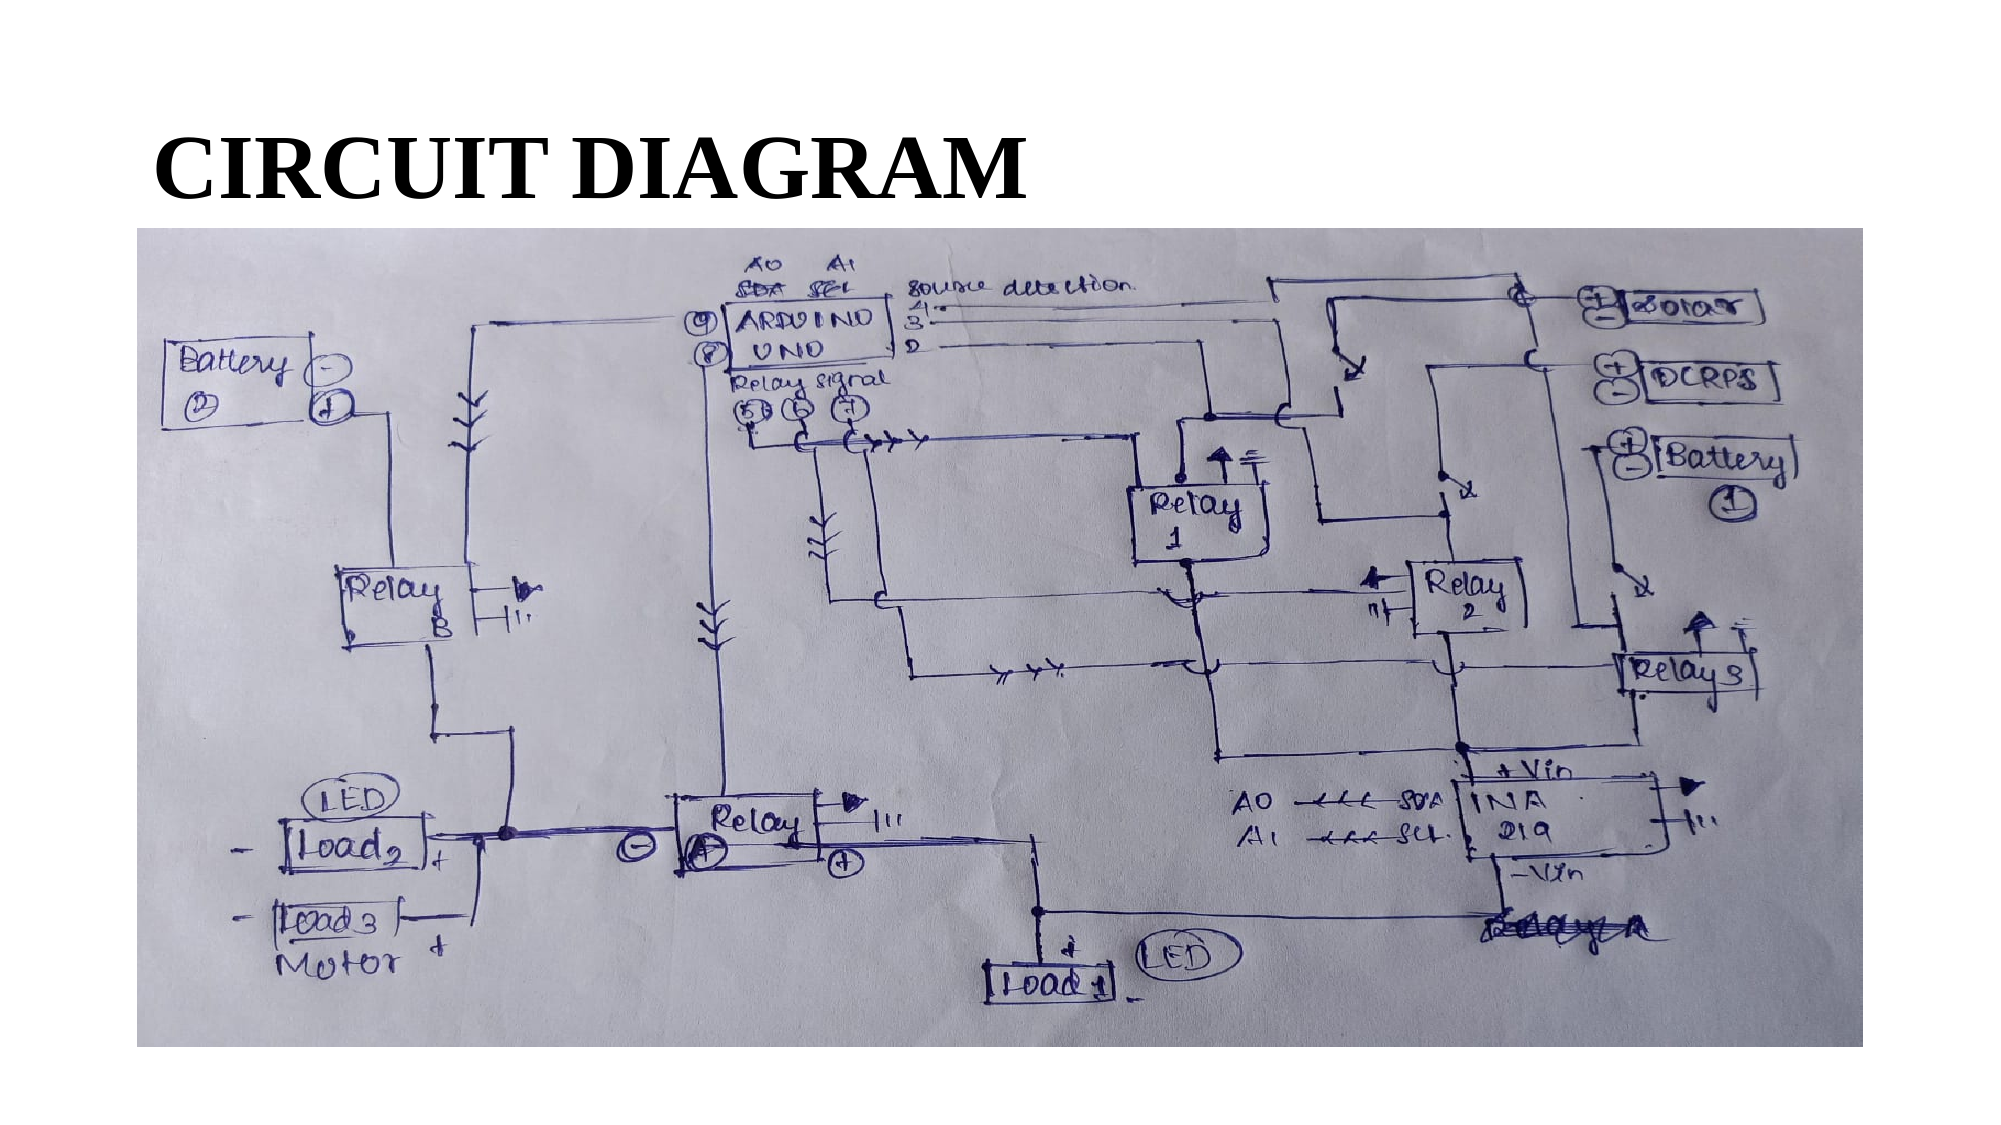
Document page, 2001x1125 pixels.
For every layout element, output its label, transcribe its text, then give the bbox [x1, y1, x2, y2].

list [137, 228, 1863, 1047]
title CIRCUIT DIAGRAM [137, 59, 1863, 228]
